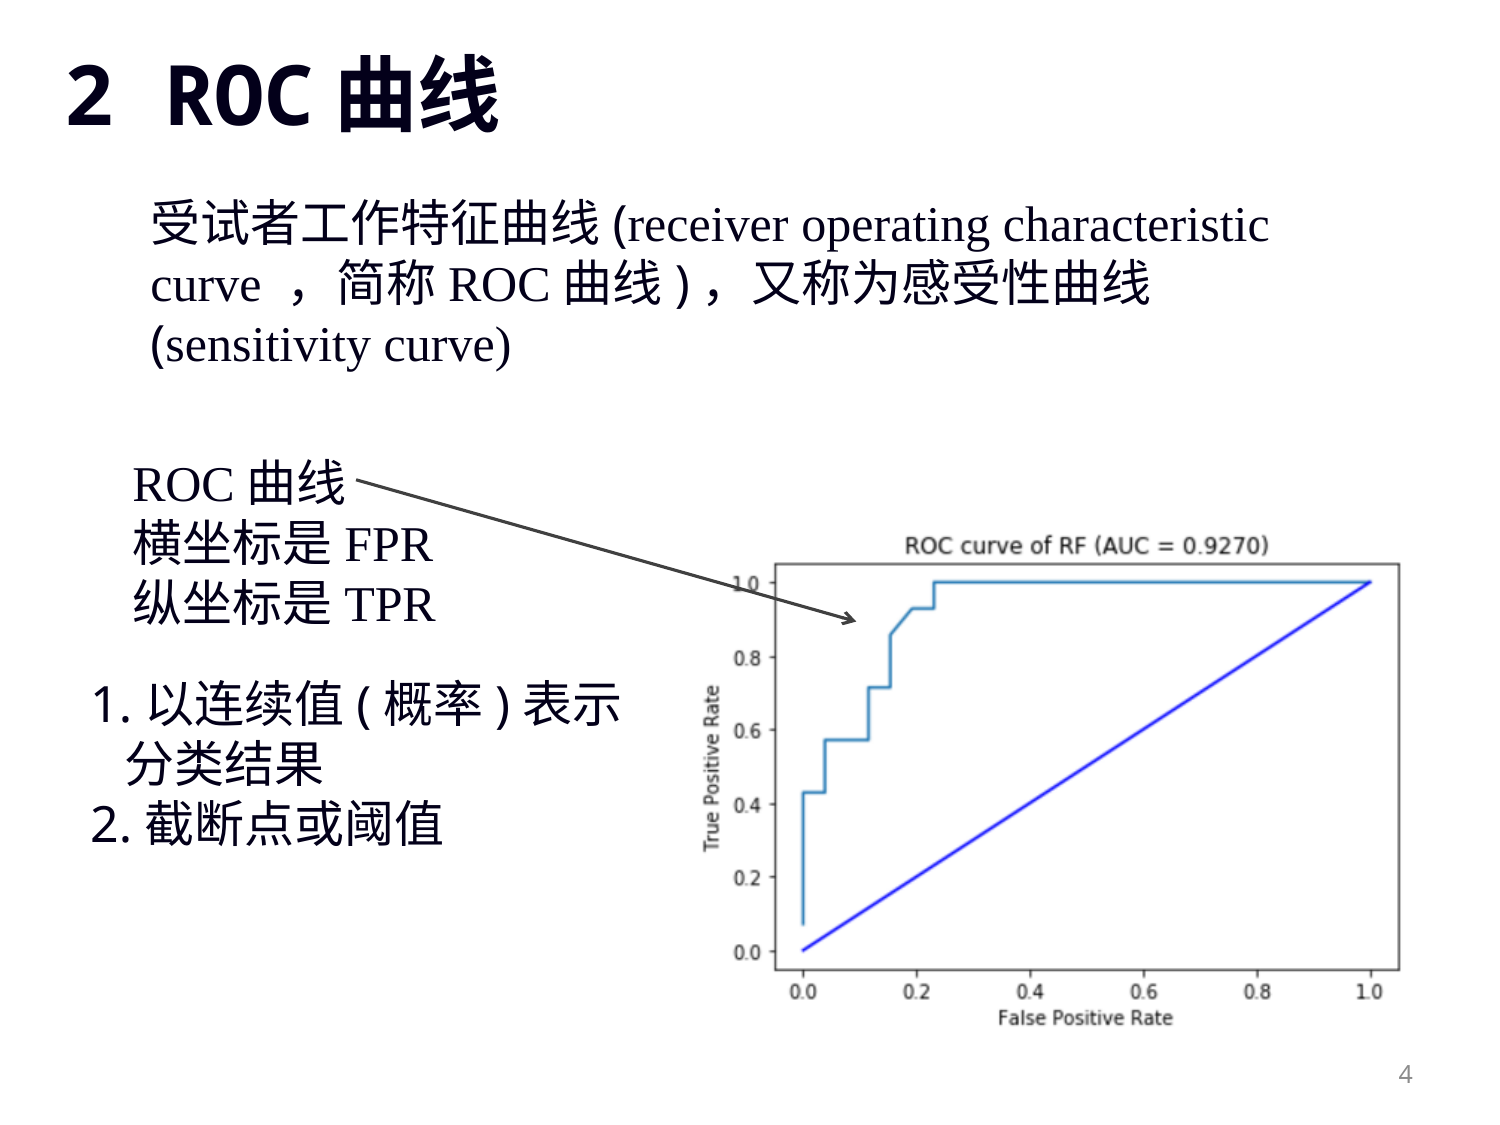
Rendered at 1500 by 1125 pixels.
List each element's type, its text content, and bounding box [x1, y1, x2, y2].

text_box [356, 479, 857, 622]
text_box 受试者工作特征曲线(receiver operating characteristic curve ，简称ROC曲线)，又称为感受性曲线(sensitivity curve) [135, 184, 1400, 380]
text_box 1.以连续值(概率)表示 分类结果 2.截断点或阈值 [75, 664, 637, 860]
picture [659, 515, 1487, 1052]
title 2 ROC曲线 [49, 54, 1401, 197]
text_box ROC曲线 横坐标是FPR 纵坐标是TPR [117, 444, 451, 640]
